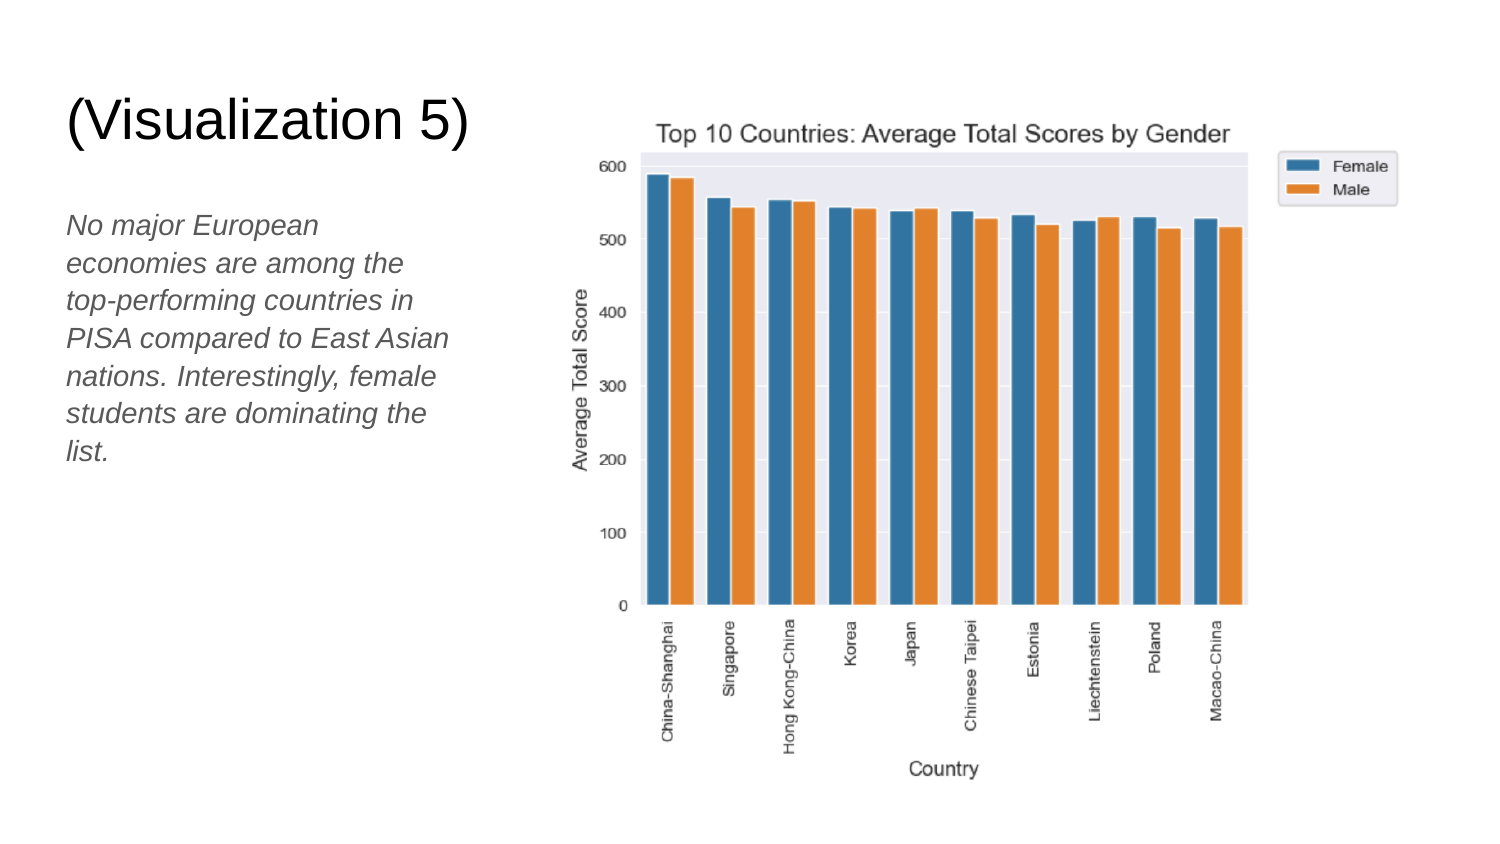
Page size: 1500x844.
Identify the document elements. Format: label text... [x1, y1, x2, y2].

title (Visualization 5) [51, 72, 1449, 167]
list No major European economies are among the top-performing countries in PISA compared to East Asian nations. Interestingly, female students are dominating the list. [51, 189, 469, 750]
picture [527, 108, 1468, 799]
